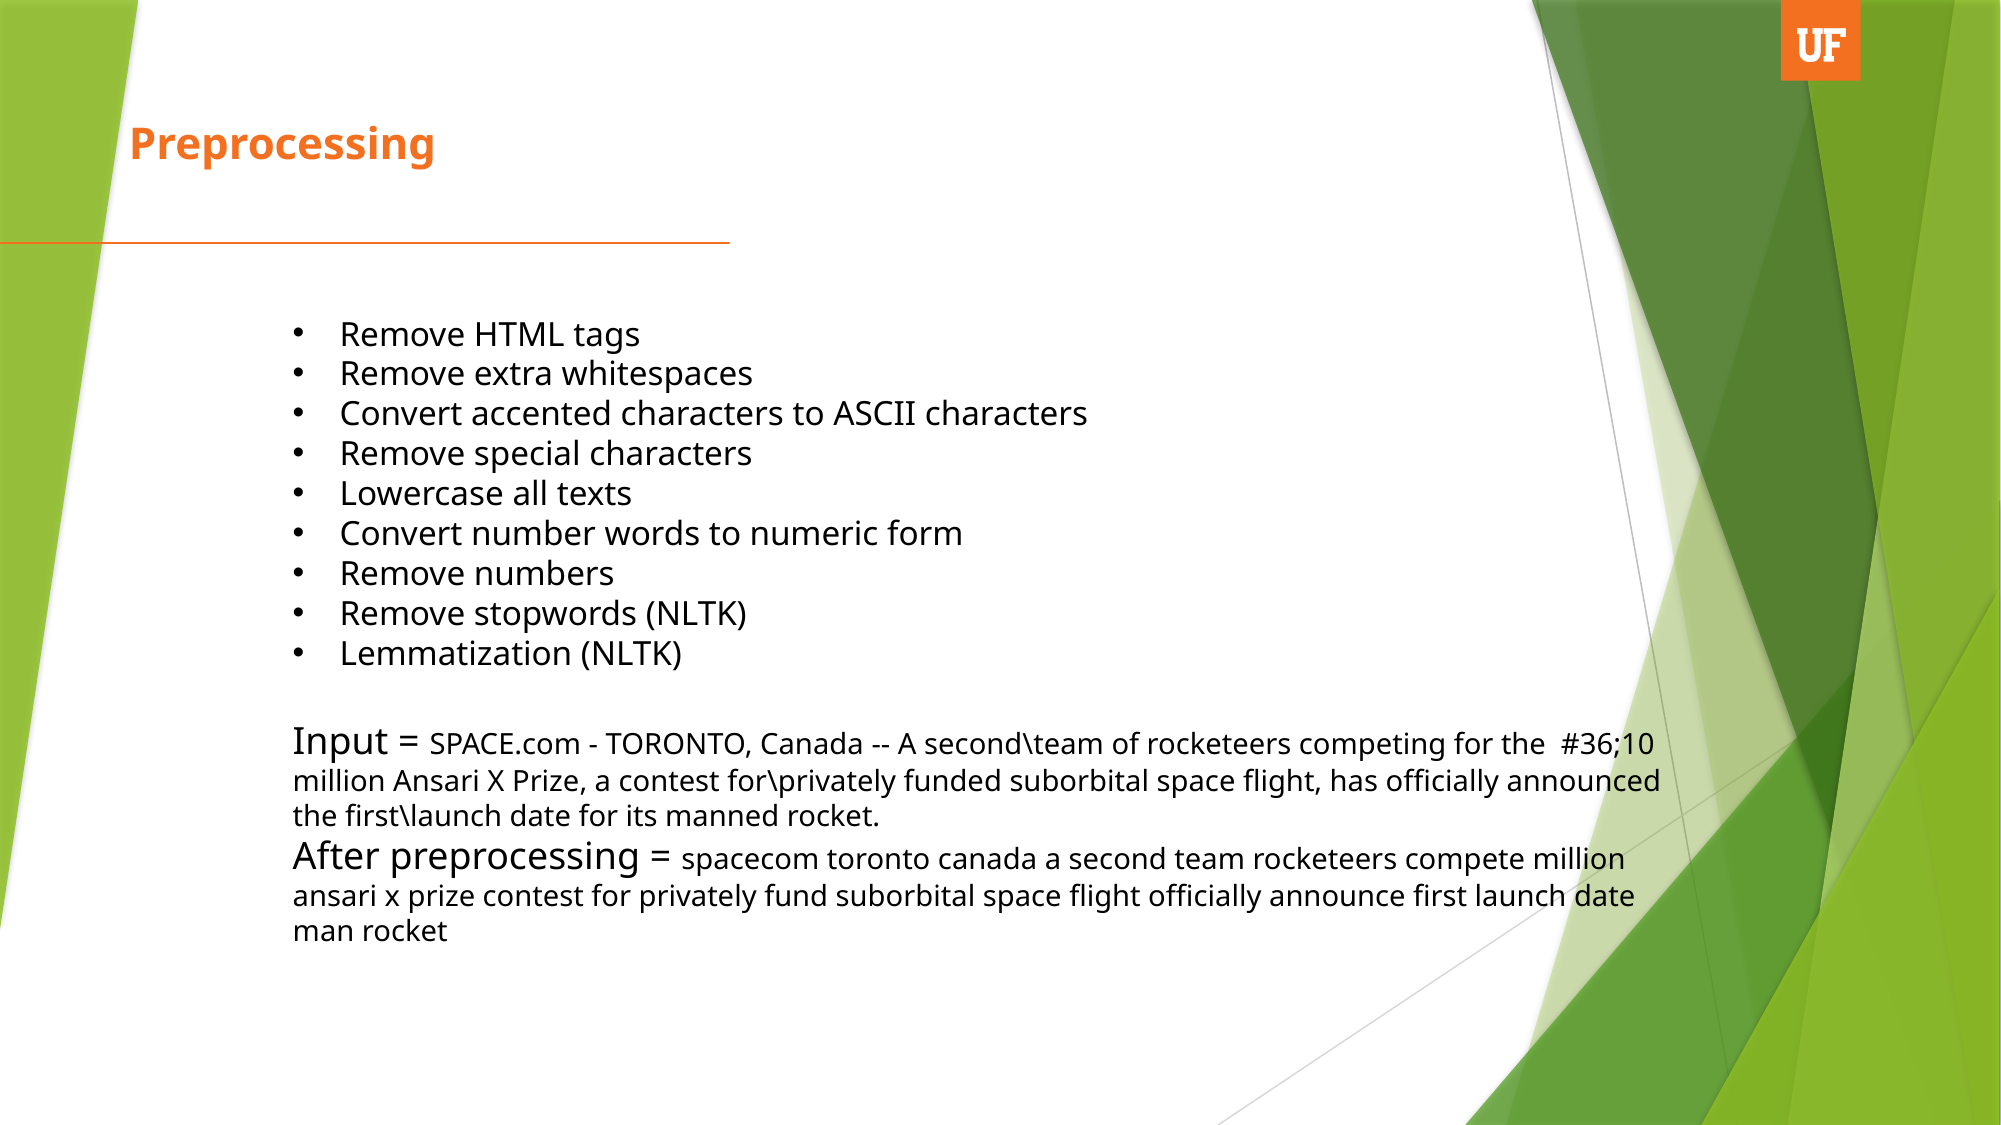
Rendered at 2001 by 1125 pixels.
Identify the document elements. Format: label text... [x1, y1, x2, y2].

text_box Preprocessing [114, 108, 1155, 176]
text_box Remove HTML tags Remove extra whitespaces Convert accented characters to ASCII characters Remove special characters Lowercase all texts Convert number words to numeric form Remove numbers Remove stopwords (NLTK) Lemmatization (NLTK) Input = SPACE.com - TORONTO, Canada -- A second\team of rocketeers competing for the #36;10 million Ansari X Prize, a contest for\privately funded suborbital space flight, has officially announced the first\launch date for its manned rocket. After preprocessing = spacecom toronto canada a second team rocketeers compete million ansari x prize contest for privately fund suborbital space flight officially announce first launch date man rocket [277, 305, 1685, 1000]
text_box [1779, 0, 1862, 82]
picture [1796, 28, 1846, 63]
